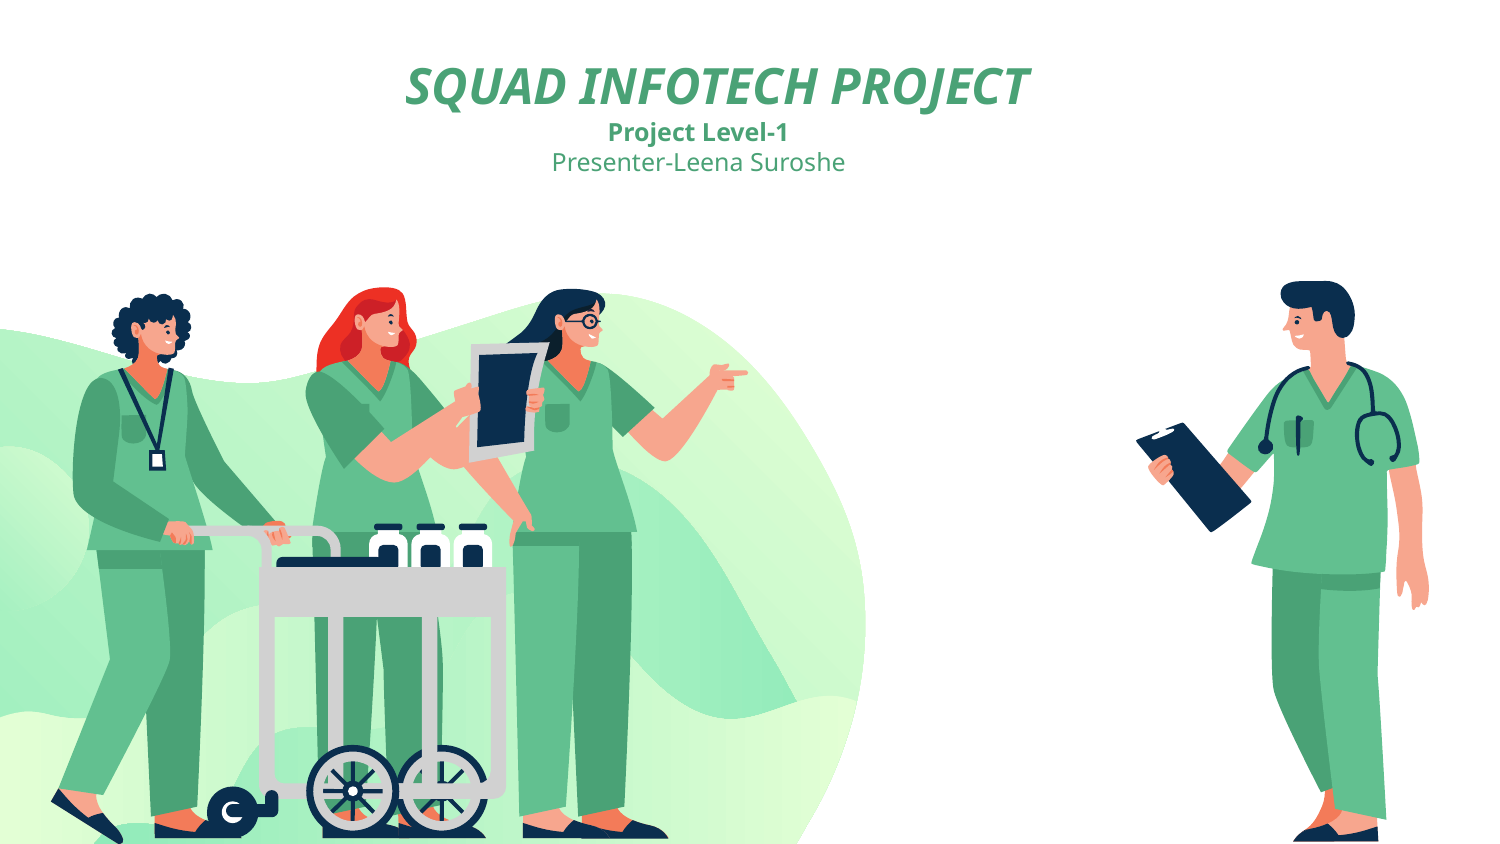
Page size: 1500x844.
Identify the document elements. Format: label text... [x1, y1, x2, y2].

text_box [50, 286, 750, 844]
title SQUAD INFOTECH PROJECT [162, 50, 1273, 174]
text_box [1135, 280, 1430, 842]
subtitle Project Level-1 Presenter-Leena Suroshe [462, 71, 936, 156]
